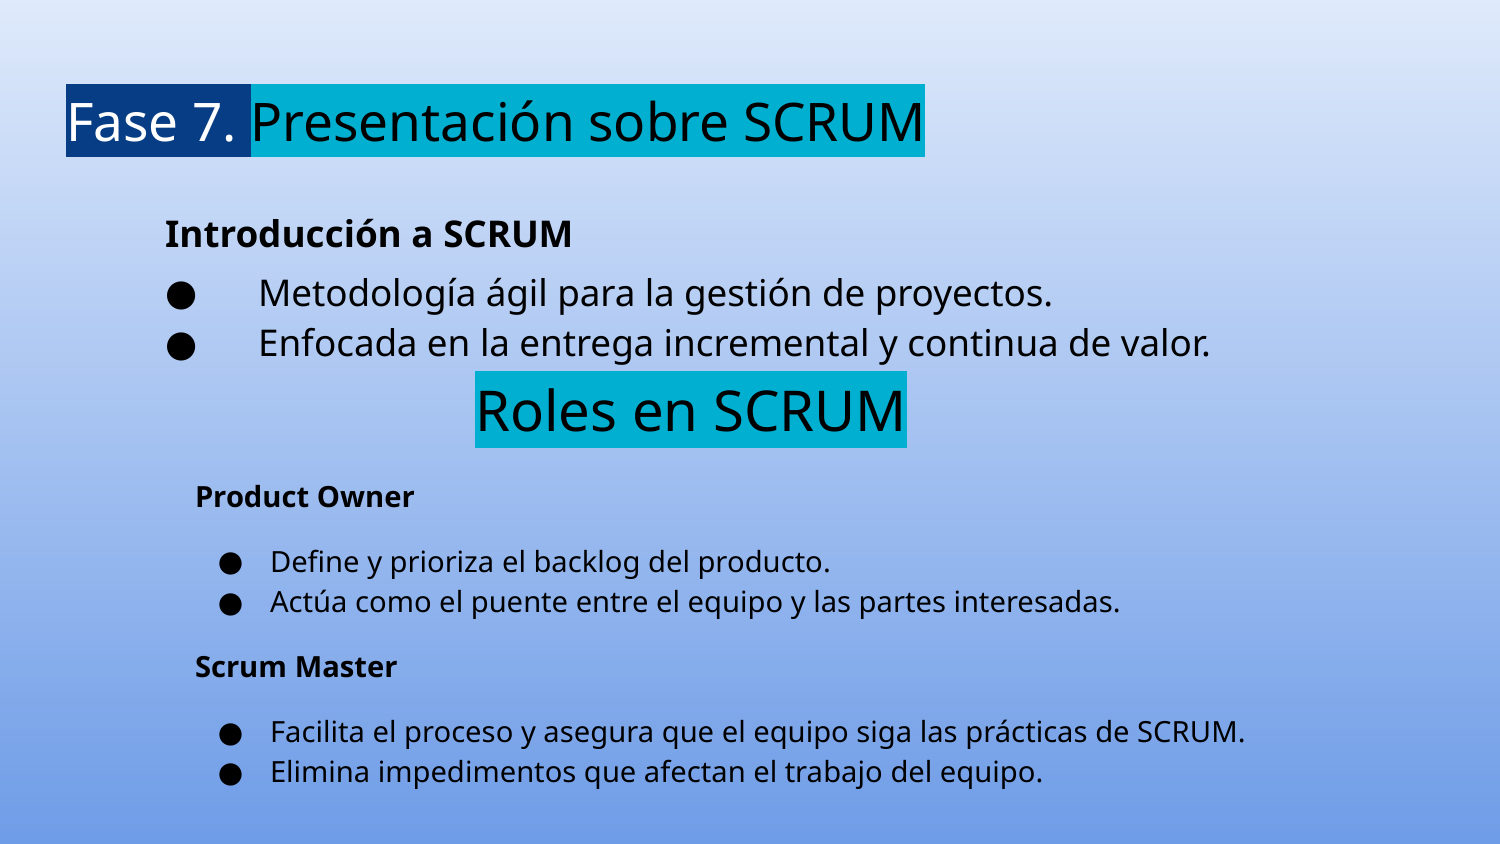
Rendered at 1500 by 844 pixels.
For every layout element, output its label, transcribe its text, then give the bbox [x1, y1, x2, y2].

title Fase 7. Presentación sobre SCRUM [51, 72, 1449, 167]
text_box Product Owner Define y prioriza el backlog del producto. Actúa como el puente entre el equipo y las partes interesadas. Scrum Master Facilita el proceso y asegura que el equipo siga las prácticas de SCRUM. Elimina impedimentos que afectan el trabajo del equipo. [180, 457, 1320, 784]
list Introducción a SCRUM Metodología ágil para la gestión de proyectos. Enfocada en la entrega incremental y continua de valor. [150, 189, 1233, 350]
text_box Roles en SCRUM [125, 350, 1257, 444]
